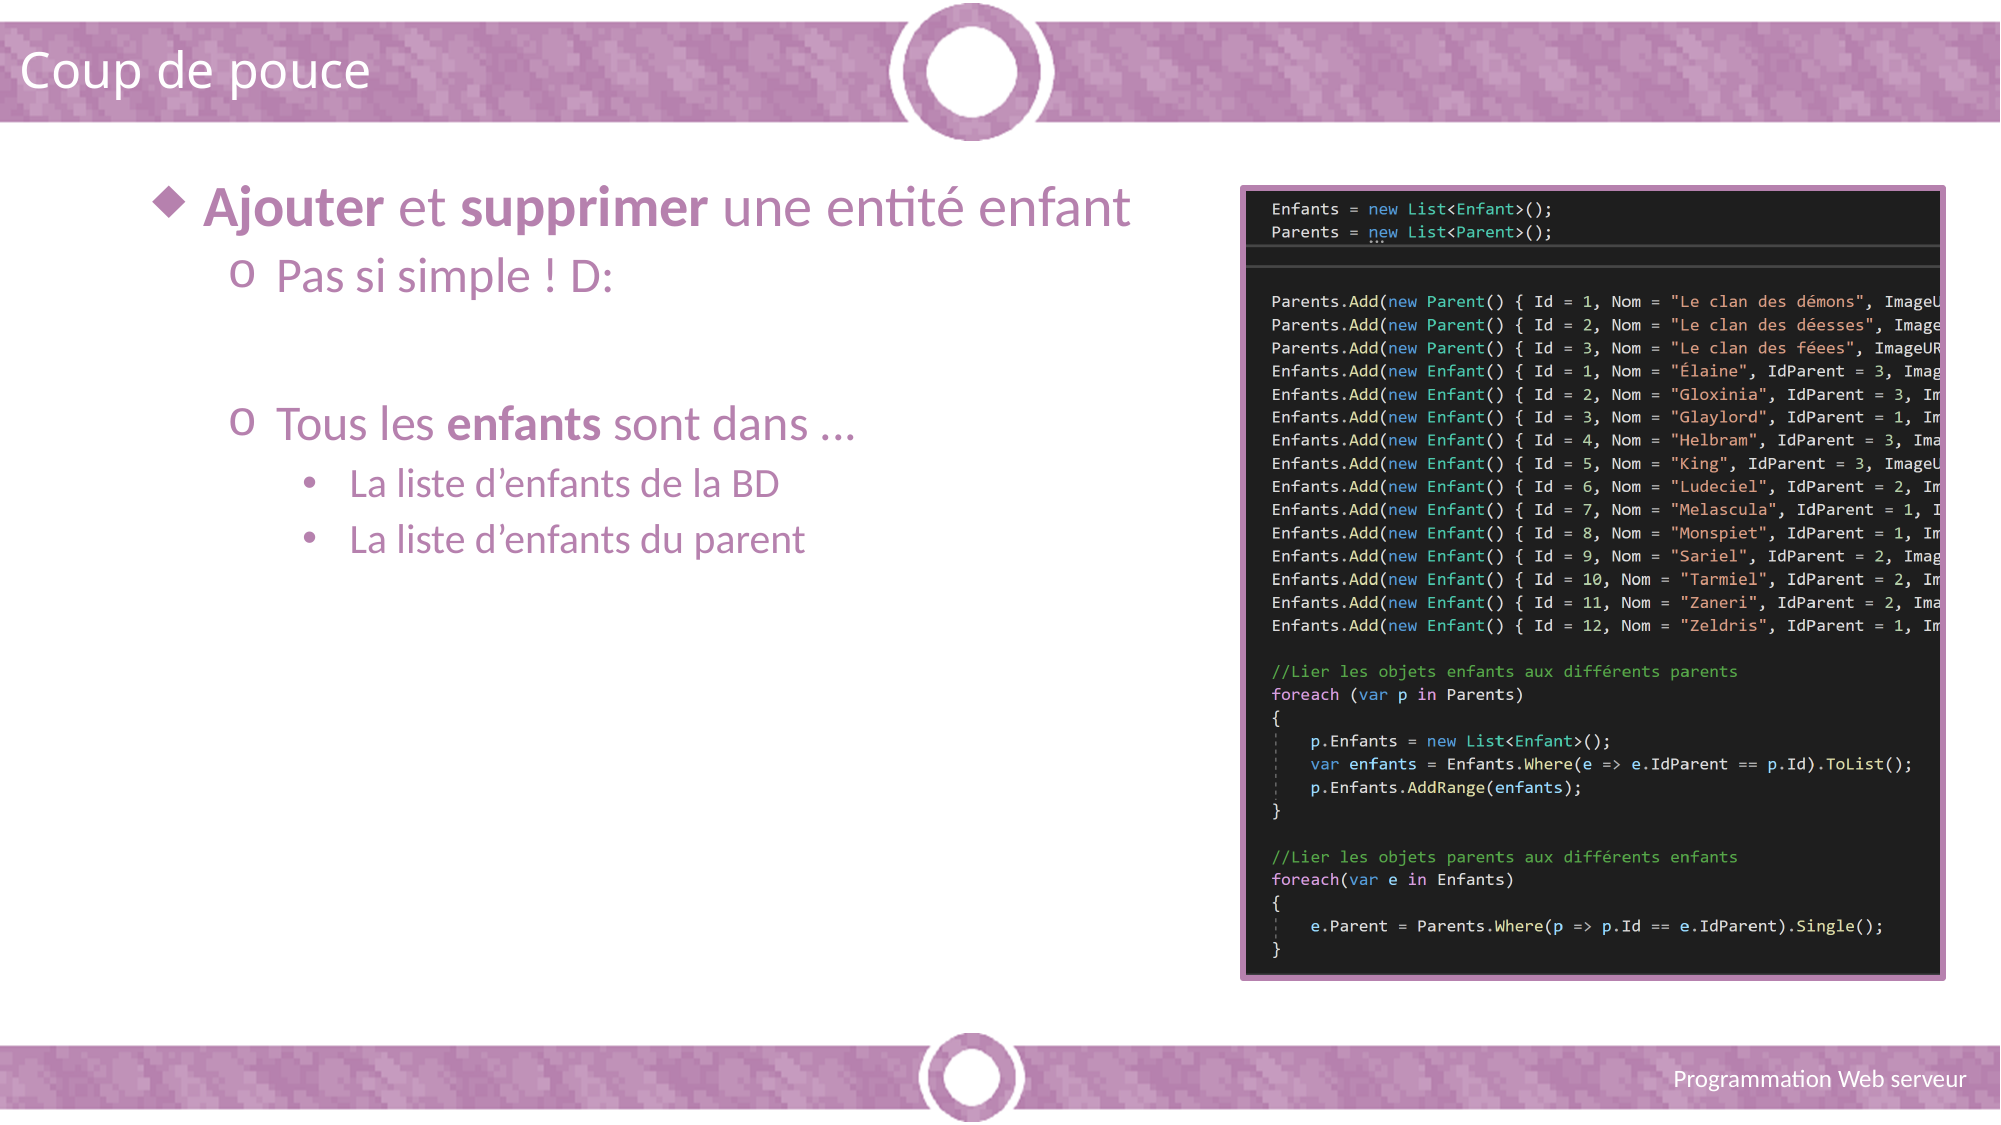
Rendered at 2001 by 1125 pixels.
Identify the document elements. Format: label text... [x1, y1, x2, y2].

title Coup de pouce [4, 22, 884, 123]
list Ajouter et supprimer une entité enfant Pas si simple ! D: Tous les enfants sont dans ... La liste d’enfants de la BD La liste d’enfants du parent [137, 168, 1222, 1014]
picture [0, 1033, 2000, 1122]
picture [0, 3, 2000, 141]
picture [1245, 191, 1940, 975]
